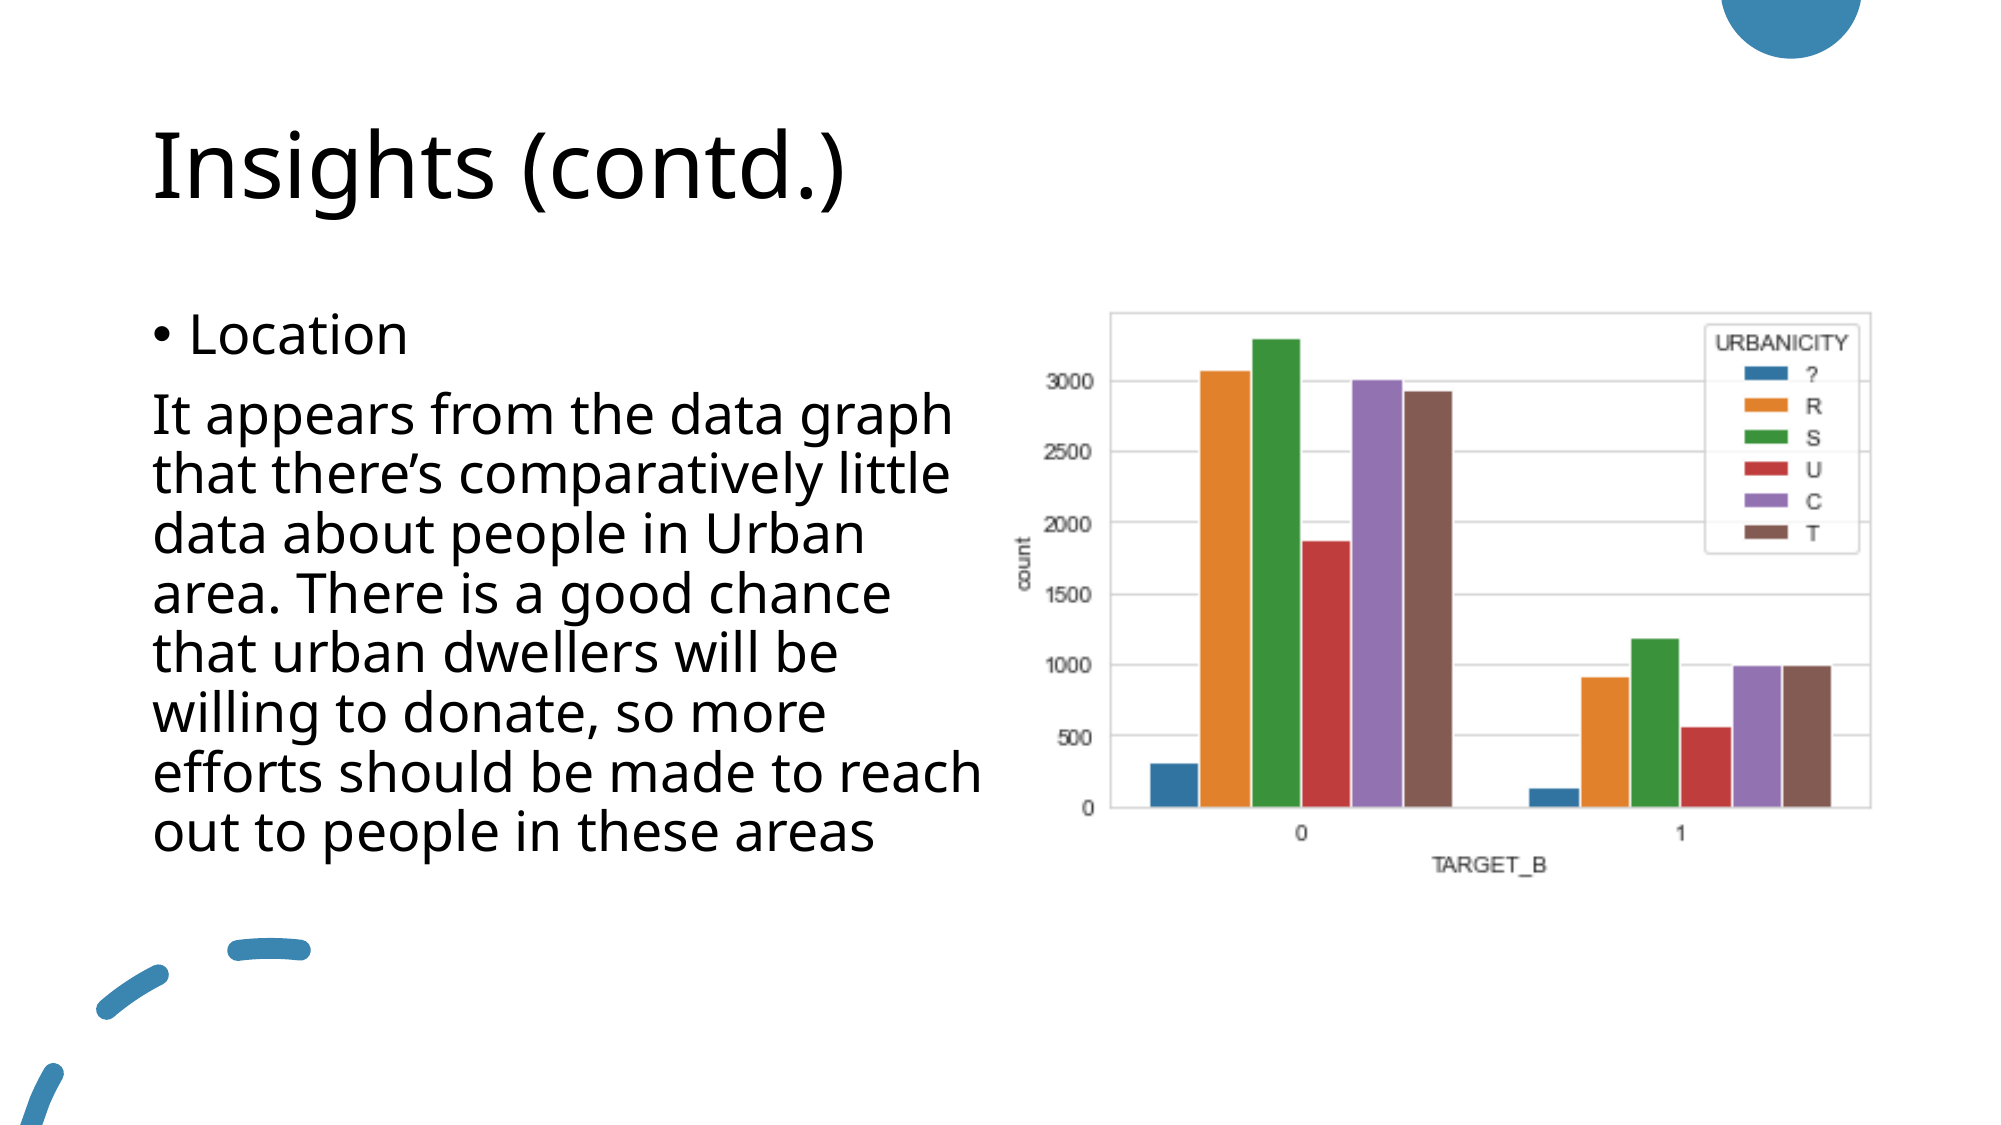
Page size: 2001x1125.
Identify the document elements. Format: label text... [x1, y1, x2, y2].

list Location It appears from the data graph that there’s comparatively little data about people in Urban area. There is a good chance that urban dwellers will be willing to donate, so more efforts should be made to reach out to people in these areas [137, 299, 1000, 933]
picture [999, 299, 1886, 889]
title Insights (contd.) [137, 59, 1863, 278]
